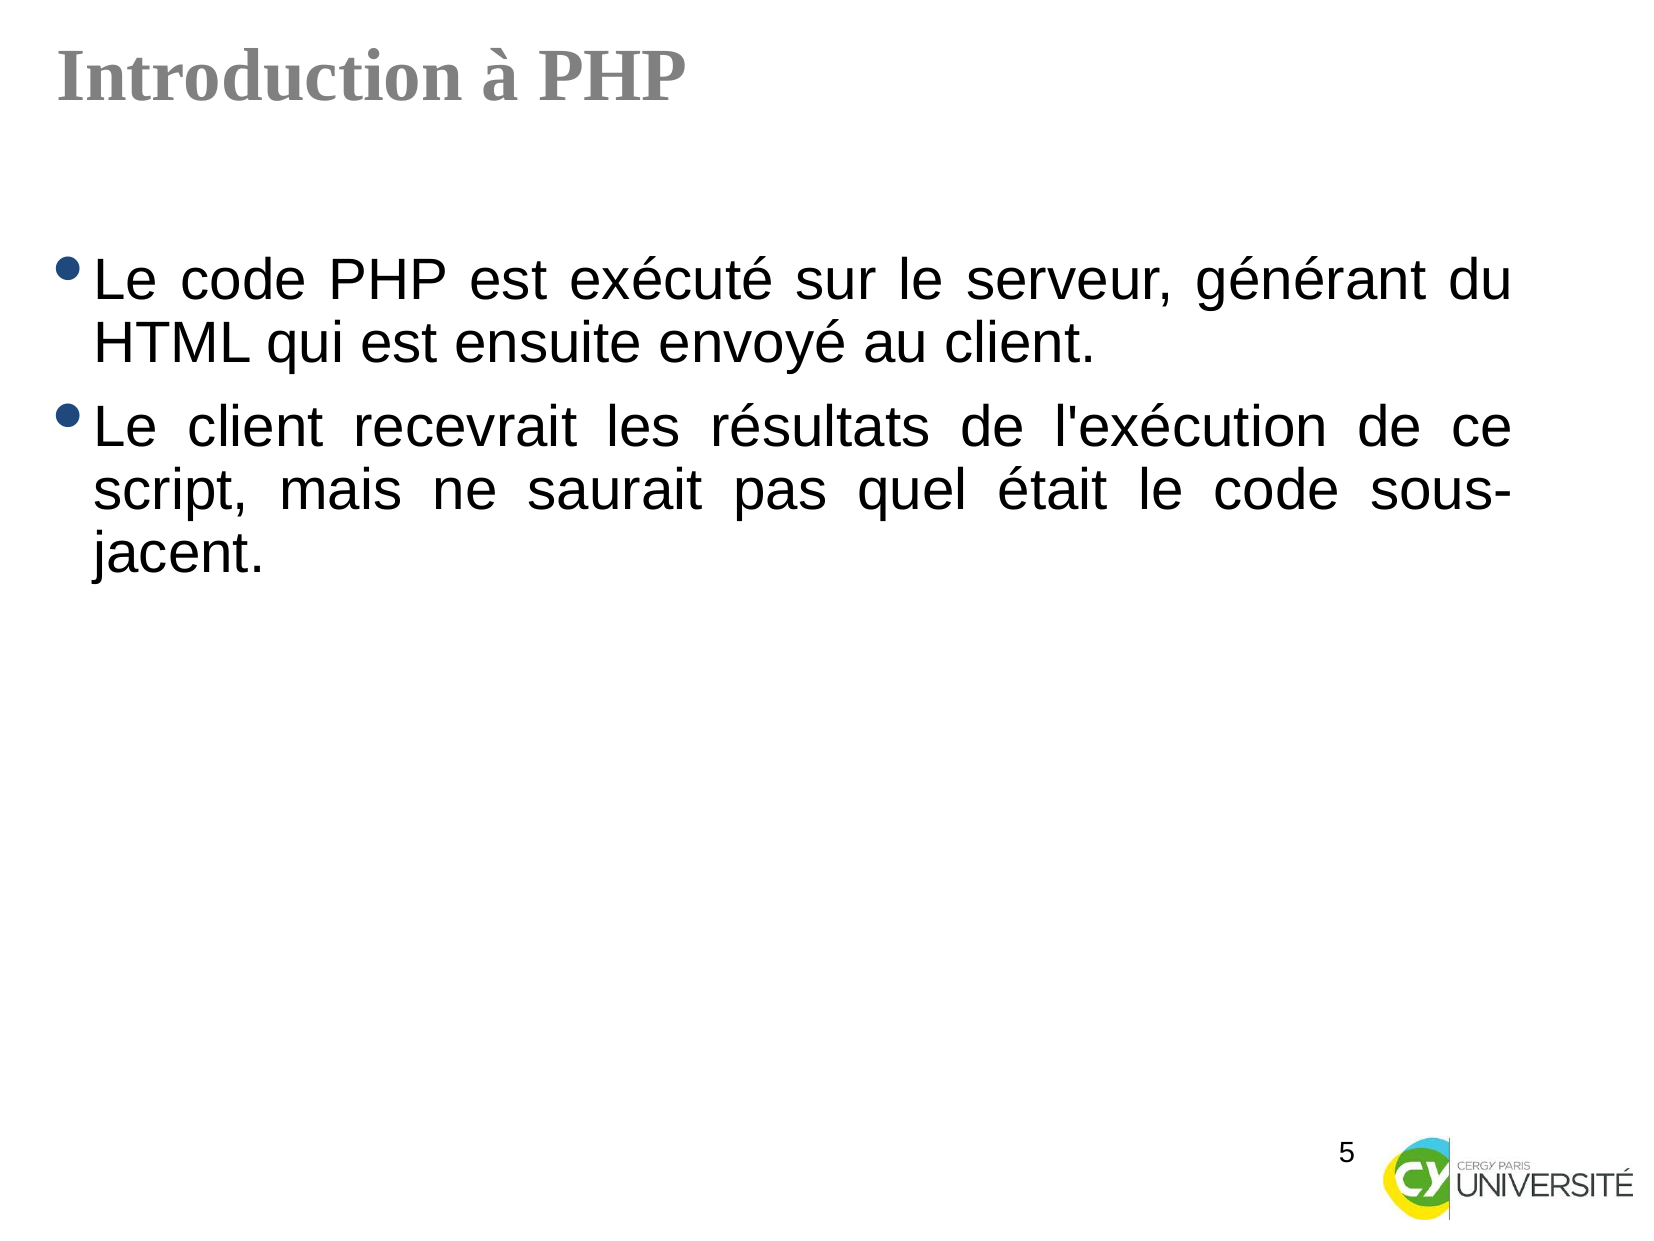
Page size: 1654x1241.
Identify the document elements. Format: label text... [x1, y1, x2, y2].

text_box Le code PHP est exécuté sur le serveur, générant du HTML qui est ensuite envoyé au client. Le client recevrait les résultats de l'exécution de ce script, mais ne saurait pas quel était le code sous-jacent. [41, 242, 1530, 593]
text_box Introduction à PHP [41, 17, 1310, 123]
picture [1380, 1136, 1633, 1220]
